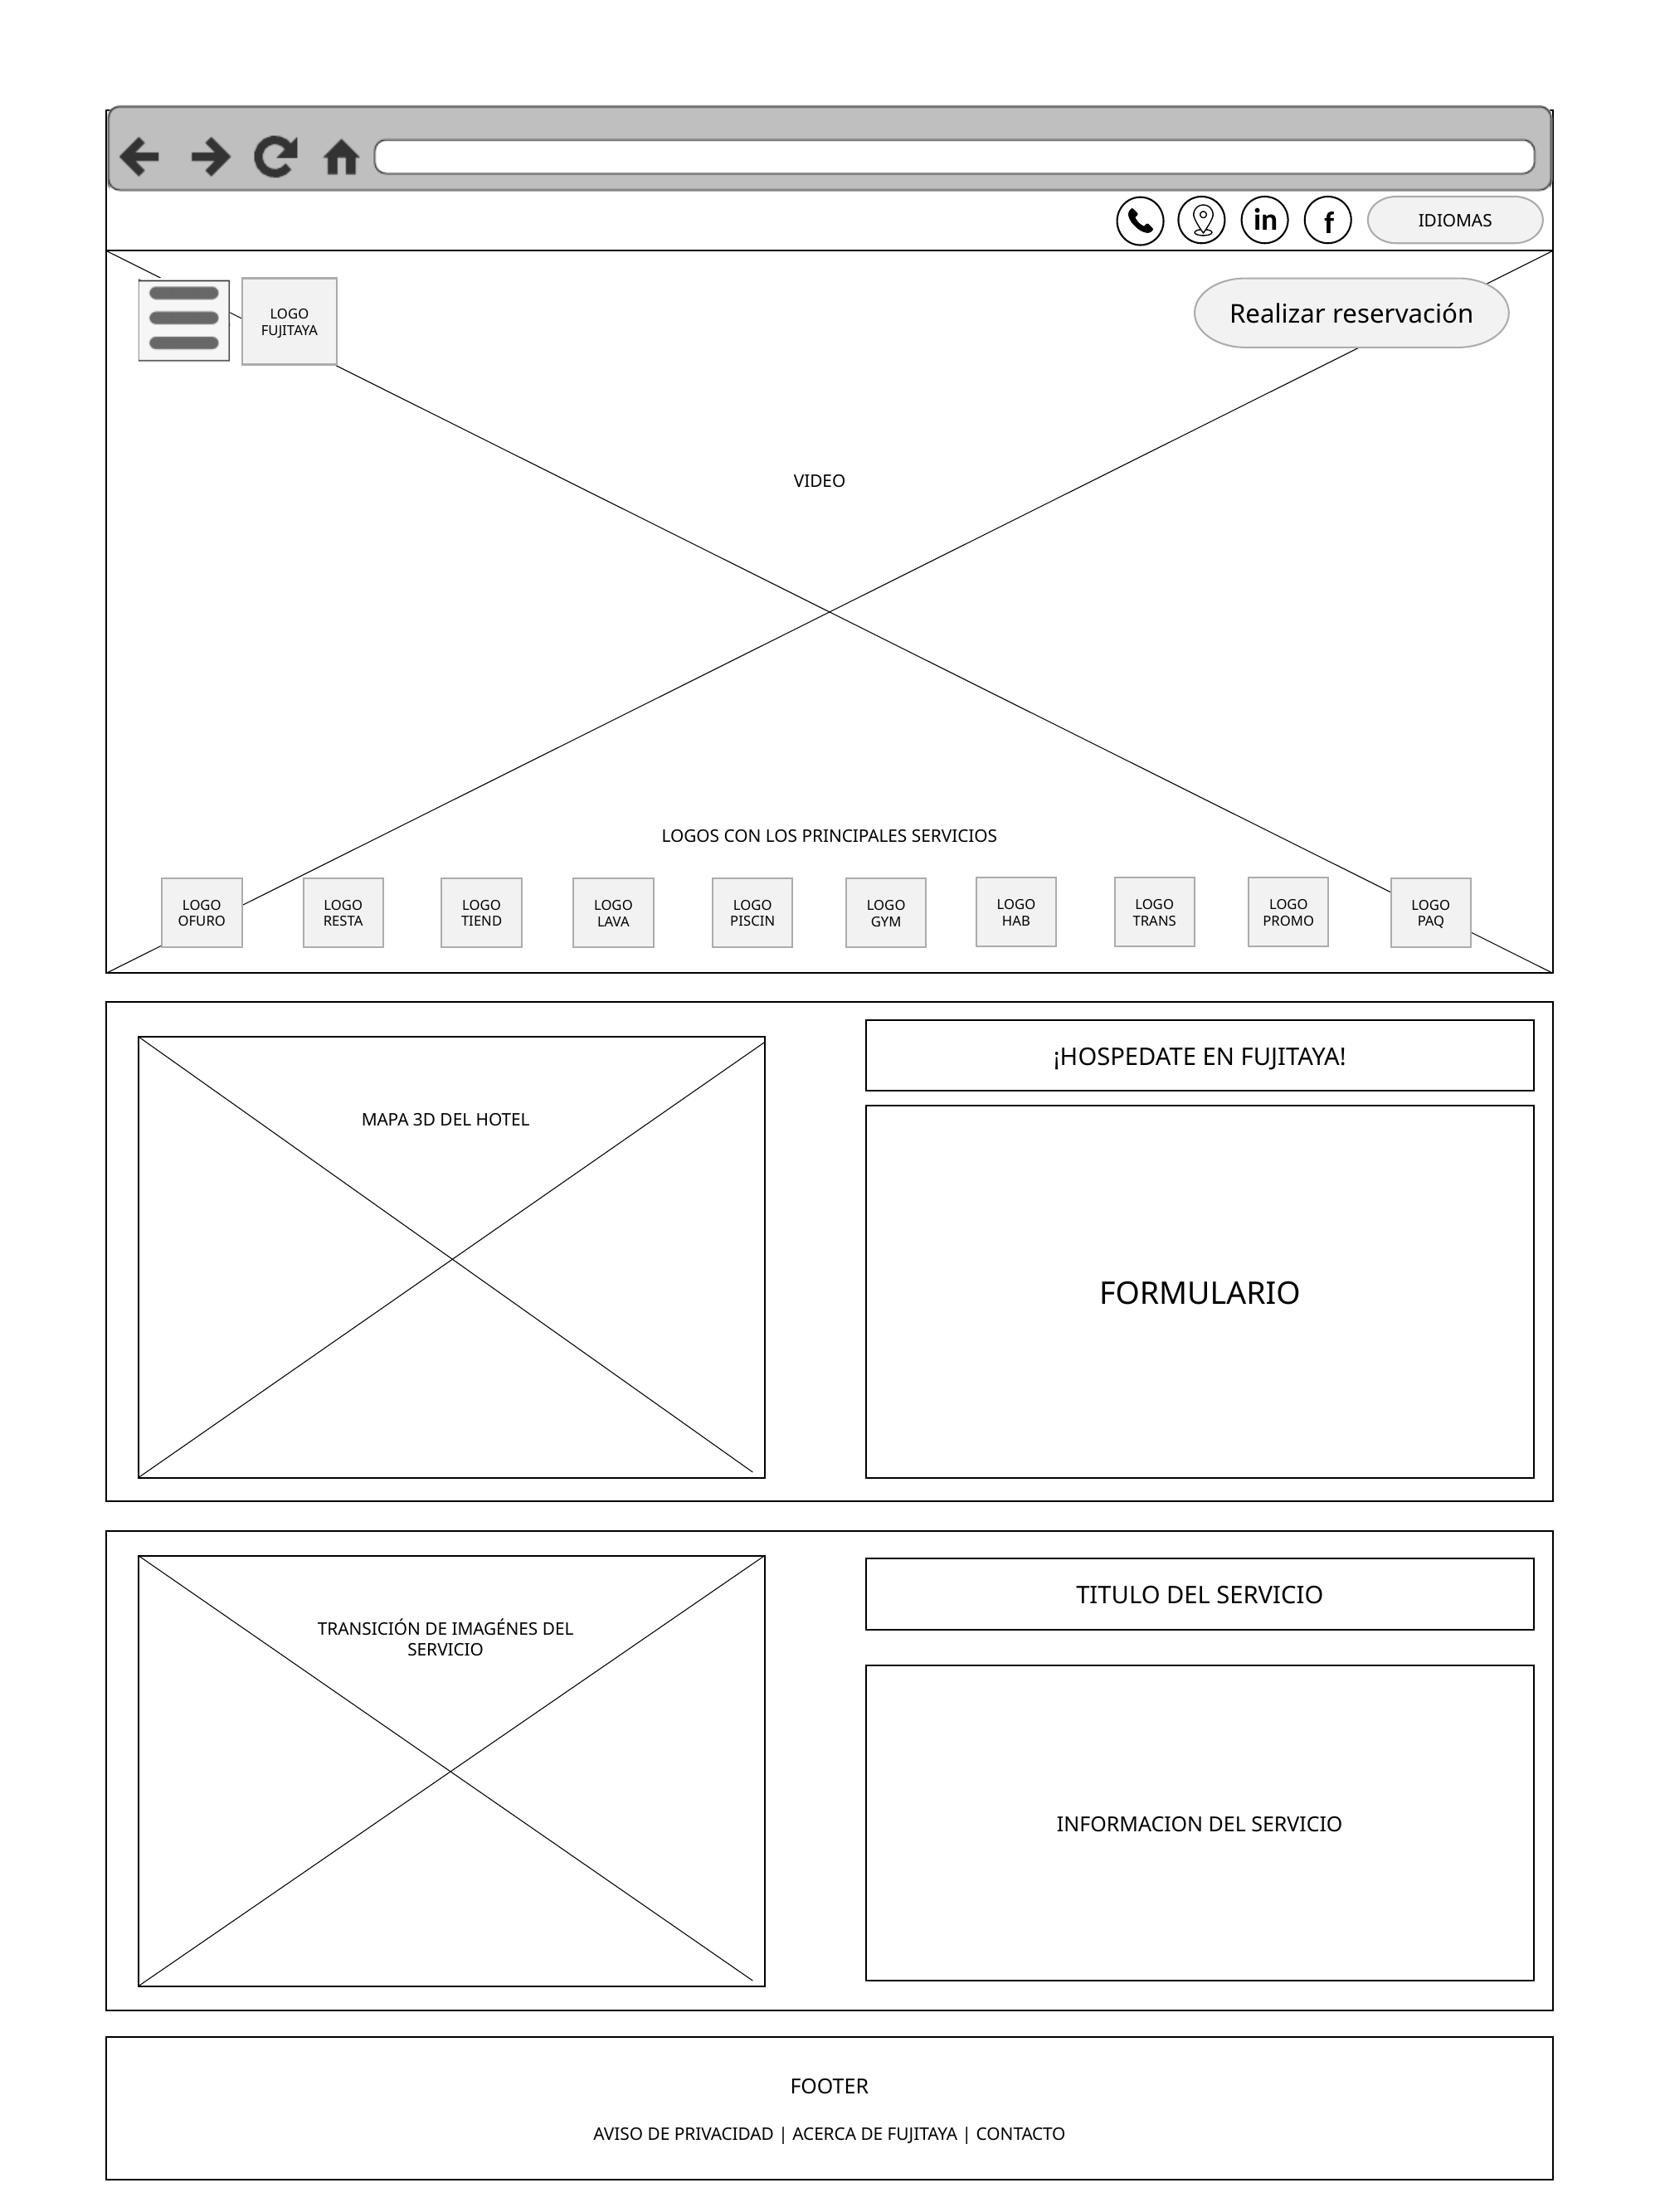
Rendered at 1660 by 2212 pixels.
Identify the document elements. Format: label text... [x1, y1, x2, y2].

text_box [105, 1001, 1554, 1502]
text_box ¡HOSPEDATE EN FUJITAYA! [865, 1019, 1535, 1091]
picture [106, 101, 1553, 244]
picture [1128, 208, 1153, 233]
picture [138, 278, 231, 365]
text_box [753, 1036, 766, 1042]
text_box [138, 1042, 765, 1478]
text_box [138, 1036, 753, 1042]
text_box FORMULARIO [865, 1105, 1535, 1479]
text_box FOOTER AVISO DE PRIVACIDAD | ACERCA DE FUJITAYA | CONTACTO [105, 2036, 1554, 2180]
text_box [105, 109, 1554, 251]
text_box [106, 1531, 1553, 2010]
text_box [106, 250, 1553, 974]
